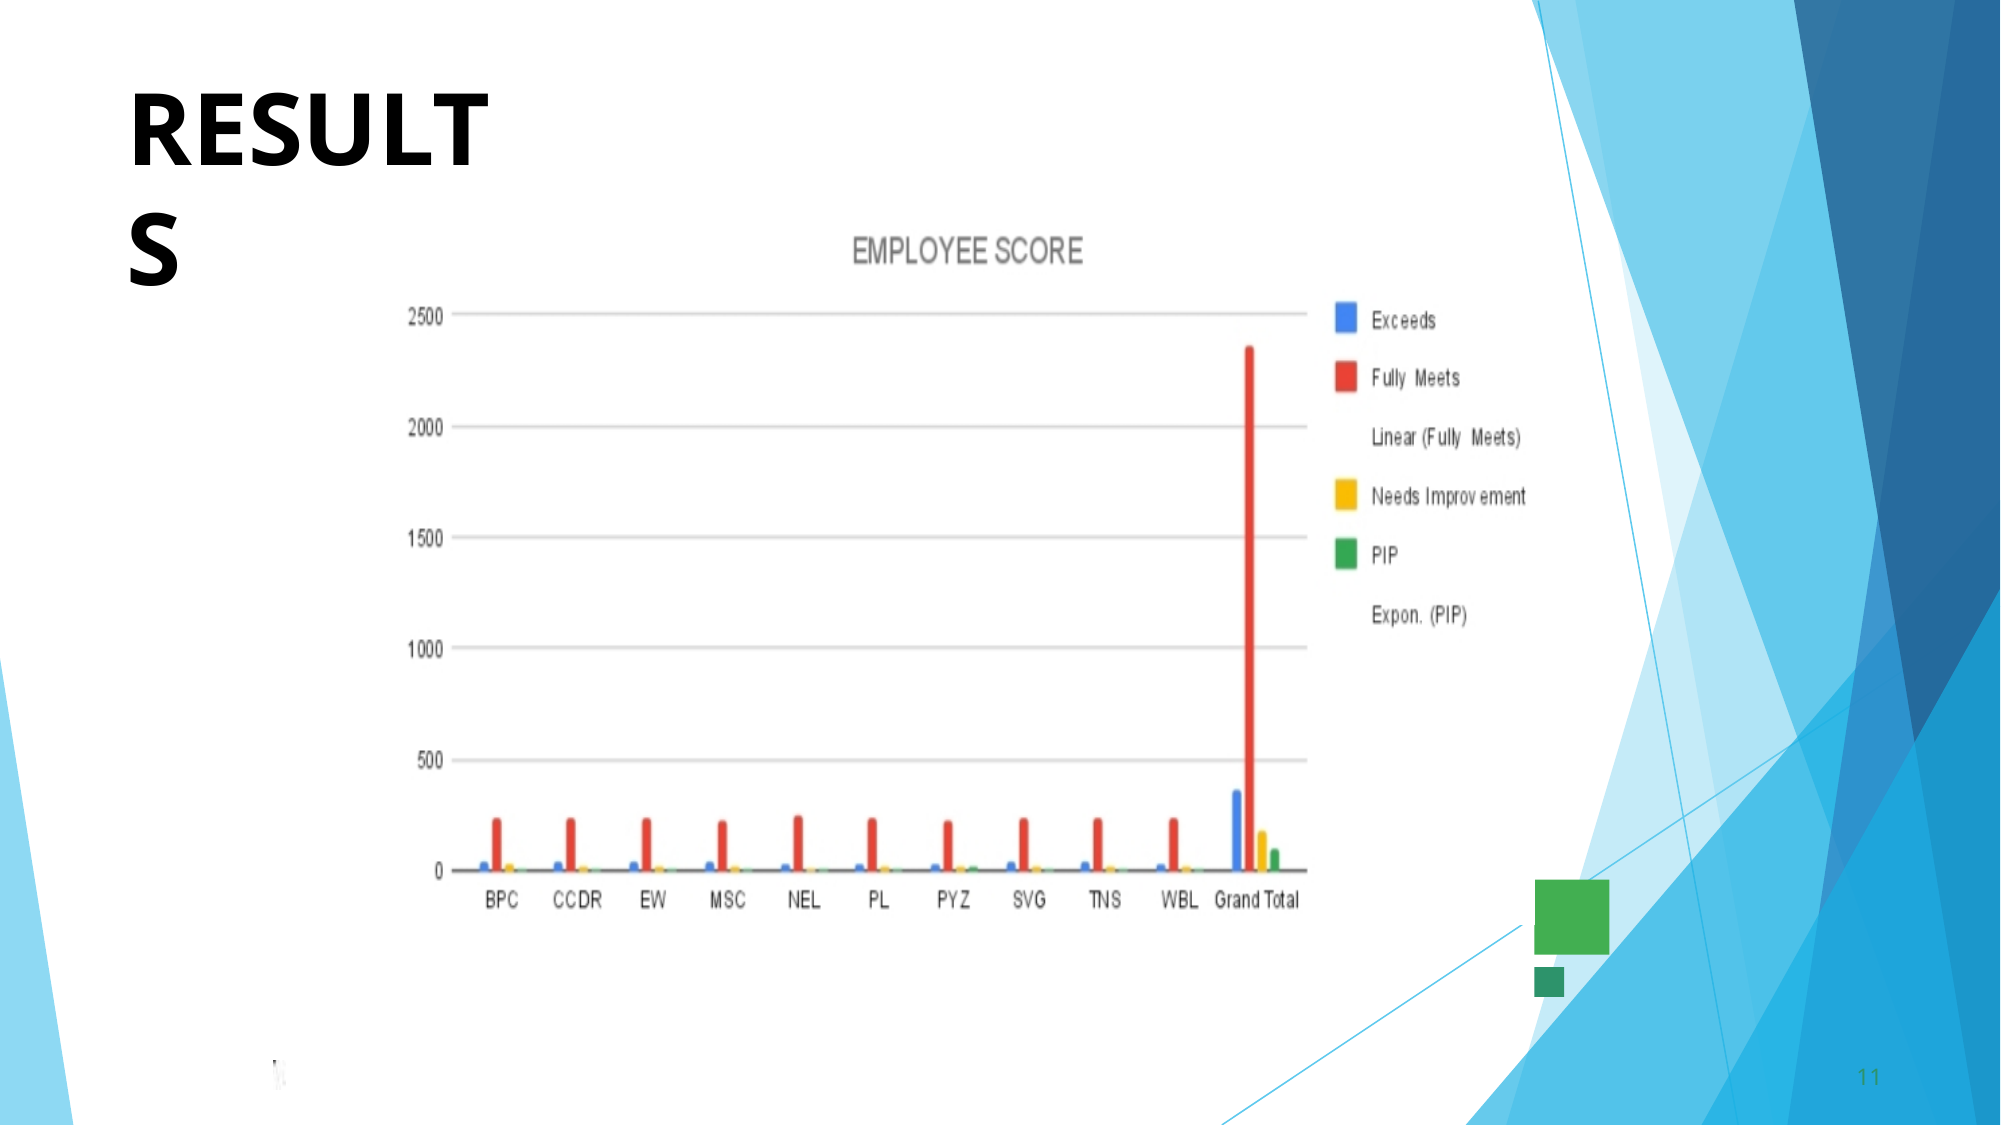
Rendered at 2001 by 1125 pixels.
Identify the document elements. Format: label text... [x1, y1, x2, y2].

title RESULTS [123, 63, 524, 306]
text_box [1534, 879, 1610, 955]
picture [389, 229, 1535, 926]
picture [273, 1060, 287, 1091]
text_box [1534, 967, 1565, 997]
text_box ‹#› [1849, 1061, 1888, 1095]
